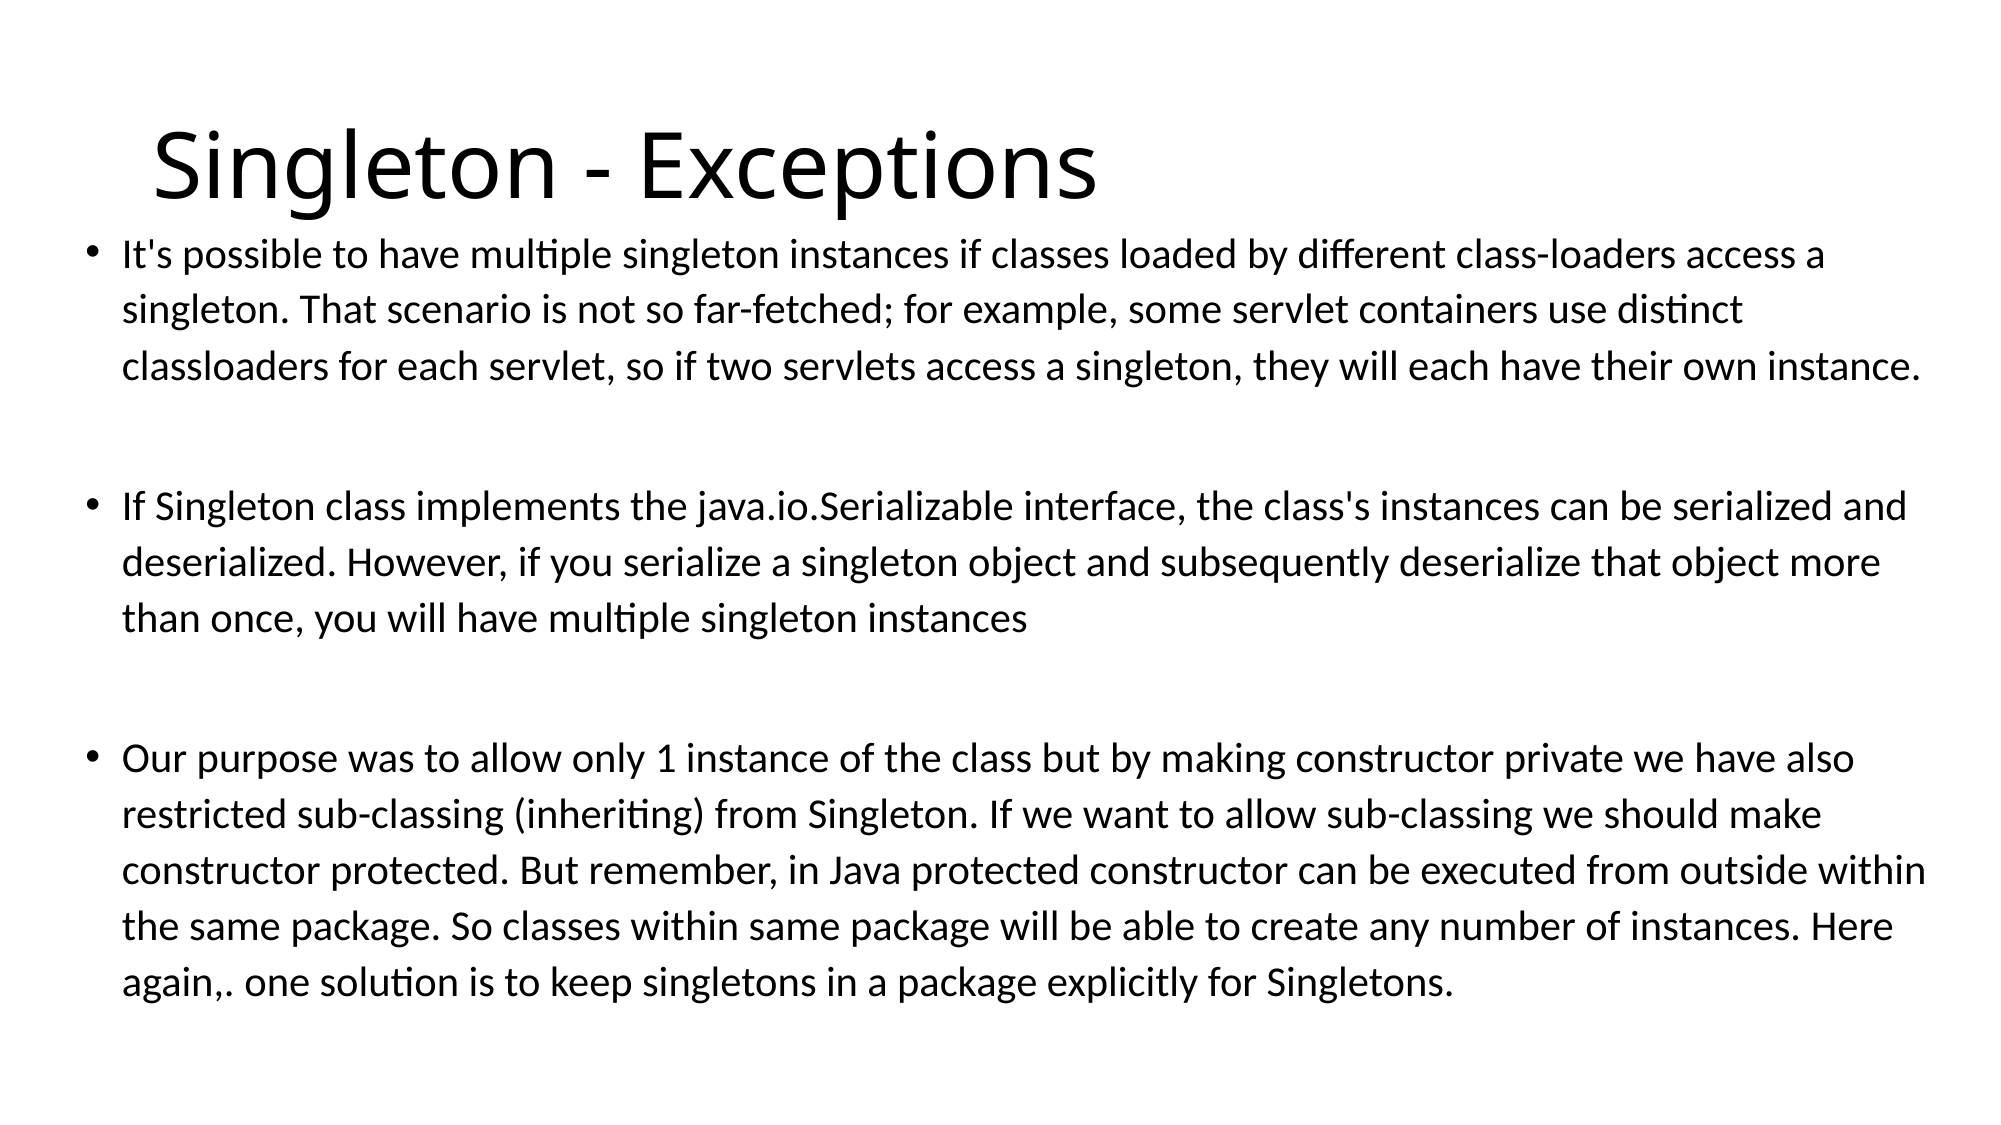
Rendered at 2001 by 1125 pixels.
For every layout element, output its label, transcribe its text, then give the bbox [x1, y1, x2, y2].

title Singleton - Exceptions [137, 59, 1863, 213]
list It's possible to have multiple singleton instances if classes loaded by different class-loaders access a singleton. That scenario is not so far-fetched; for example, some servlet containers use distinct classloaders for each servlet, so if two servlets access a singleton, they will each have their own instance. If Singleton class implements the java.io.Serializable interface, the class's instances can be serialized and deserialized. However, if you serialize a singleton object and subsequently deserialize that object more than once, you will have multiple singleton instances Our purpose was to allow only 1 instance of the class but by making constructor private we have also restricted sub-classing (inheriting) from Singleton. If we want to allow sub-classing we should make constructor protected. But remember, in Java protected constructor can be executed from outside within the same package. So classes within same package will be able to create any number of instances. Here again,. one solution is to keep singletons in a package explicitly for Singletons. [70, 213, 1944, 1068]
